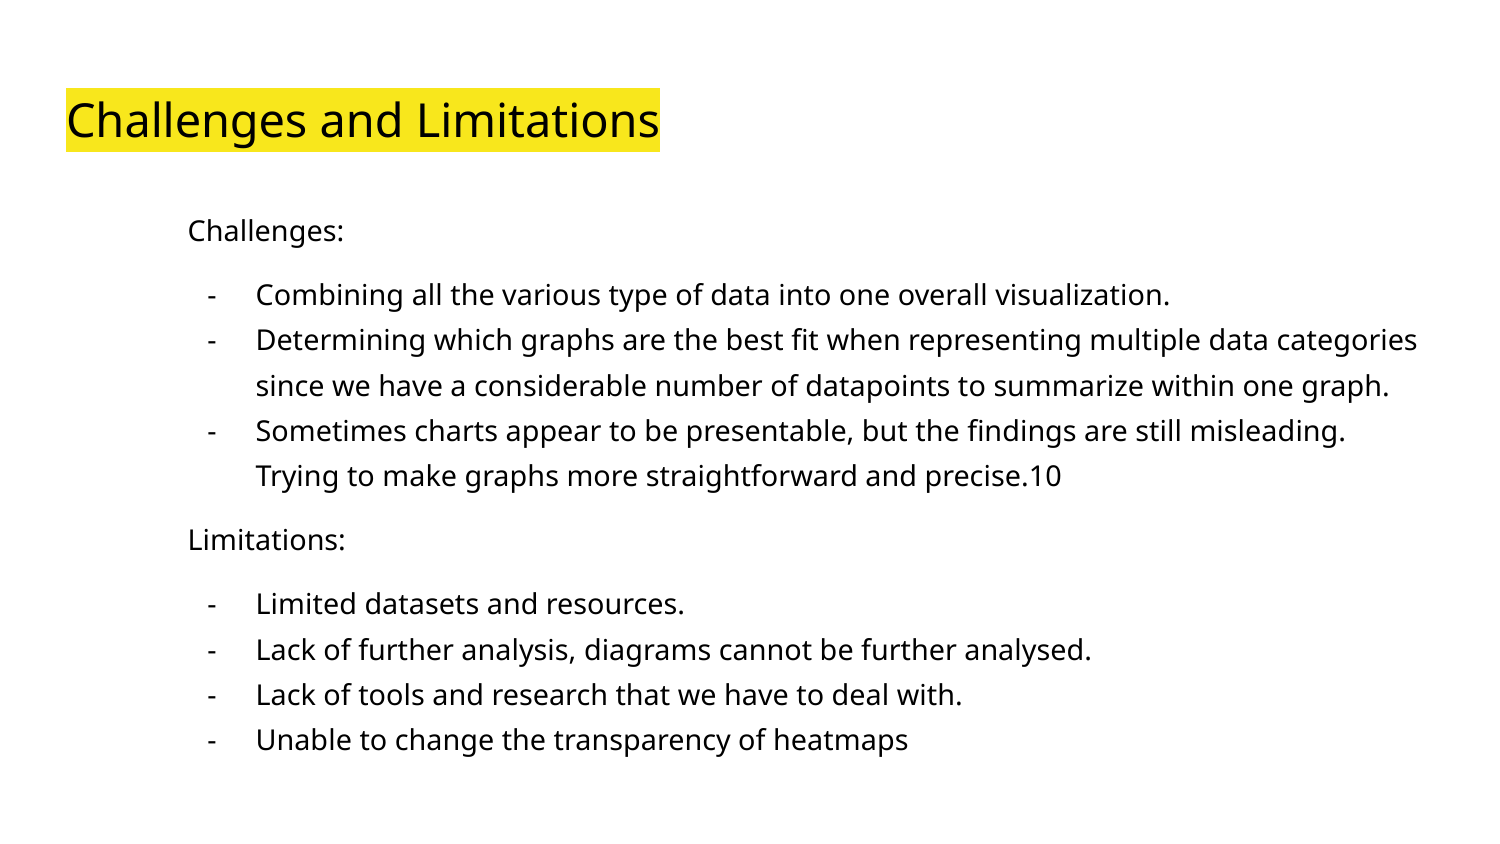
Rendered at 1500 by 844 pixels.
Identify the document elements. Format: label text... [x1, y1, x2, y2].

list Challenges: Combining all the various type of data into one overall visualization. Determining which graphs are the best fit when representing multiple data categories since we have a considerable number of datapoints to summarize within one graph. Sometimes charts appear to be presentable, but the findings are still misleading. Trying to make graphs more straightforward and precise.10 Limitations: Limited datasets and resources. Lack of further analysis, diagrams cannot be further analysed. Lack of tools and research that we have to deal with. Unable to change the transparency of heatmaps [172, 189, 1438, 802]
title Challenges and Limitations [51, 72, 1449, 167]
